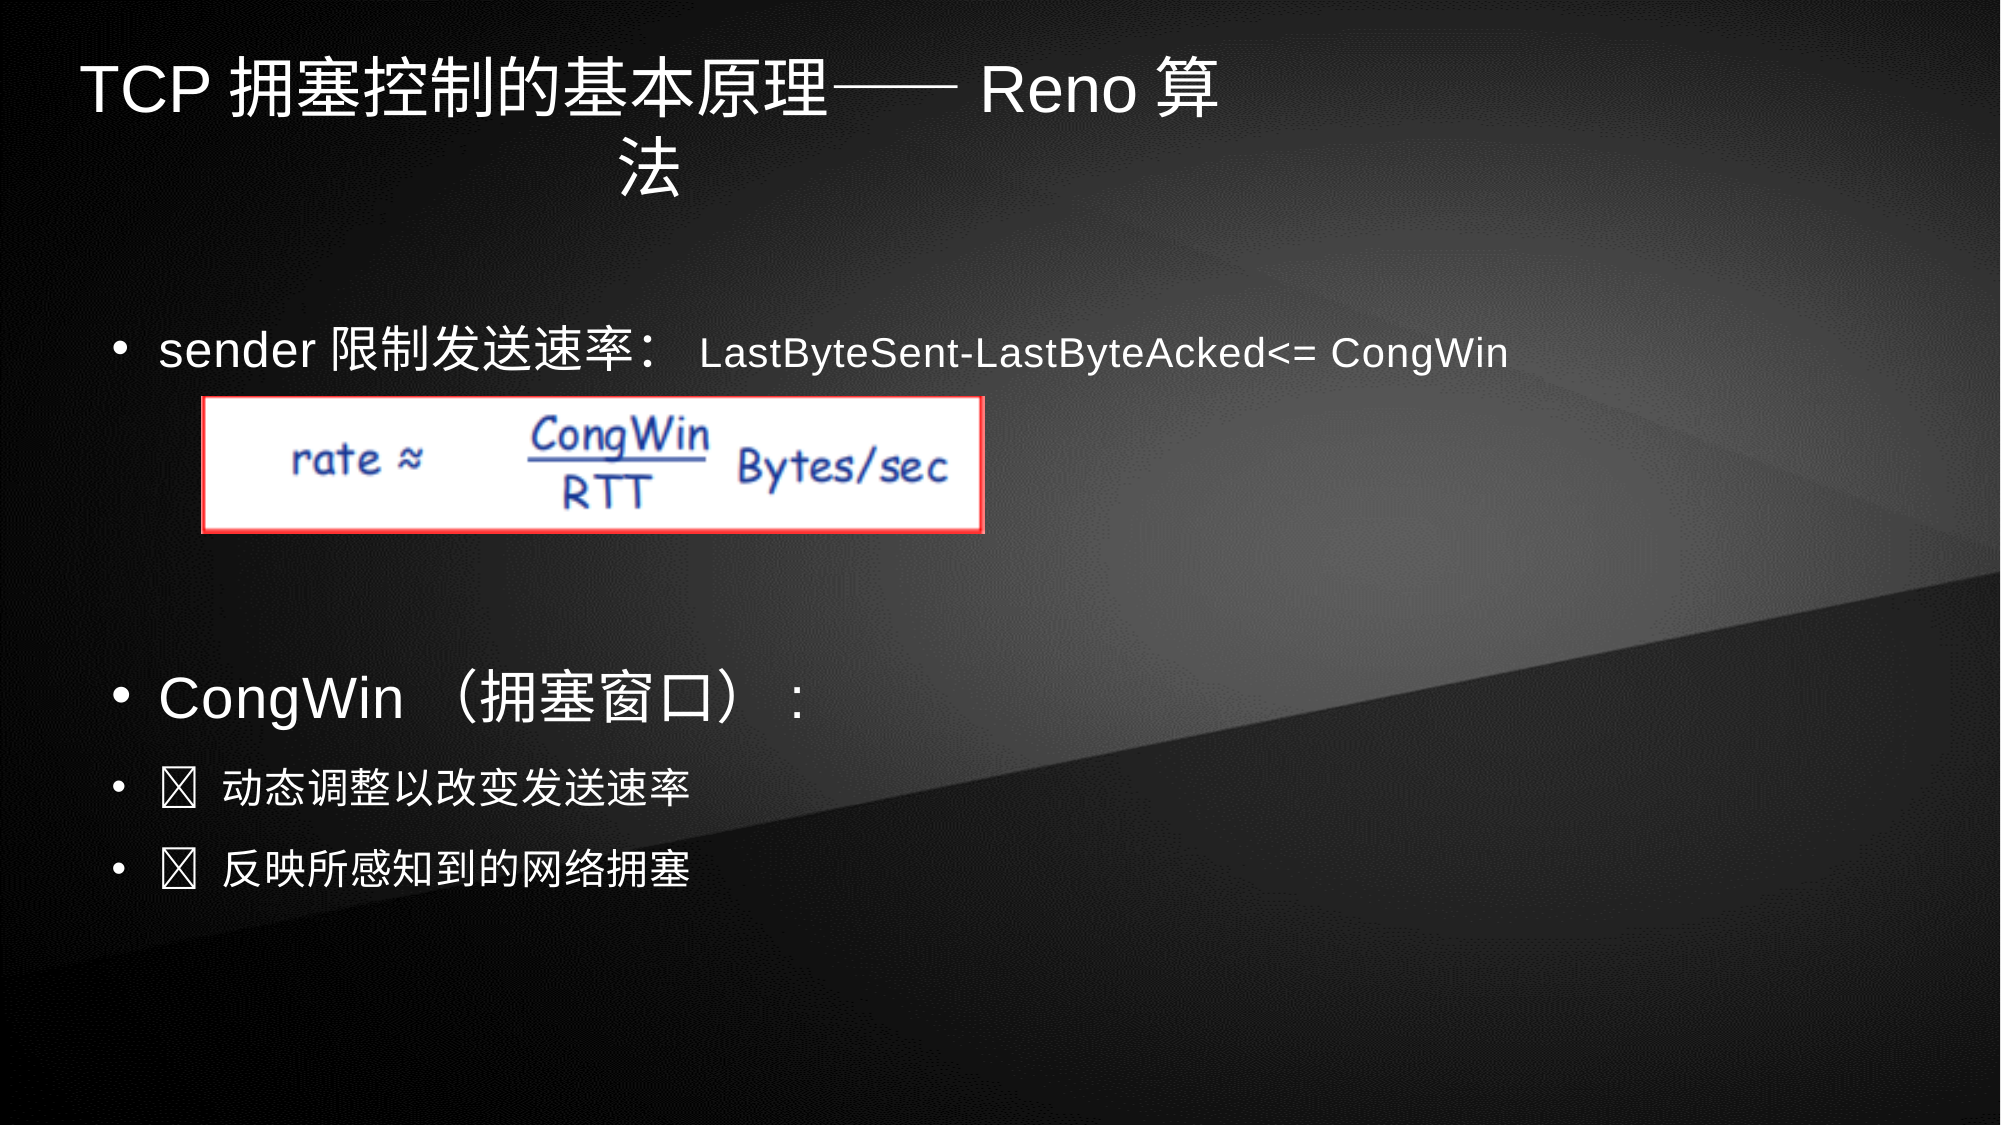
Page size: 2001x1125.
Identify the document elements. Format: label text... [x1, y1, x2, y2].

text_box TCP拥塞控制的基本原理——Reno算法 [52, 38, 1249, 214]
picture [0, 0, 2001, 1125]
text_box sender限制发送速率：LastByteSent-LastByteAcked<= CongWin CongWin（拥塞窗口）:  动态调整以改变发送速率  反映所感知到的网络拥塞 [99, 293, 1901, 1026]
